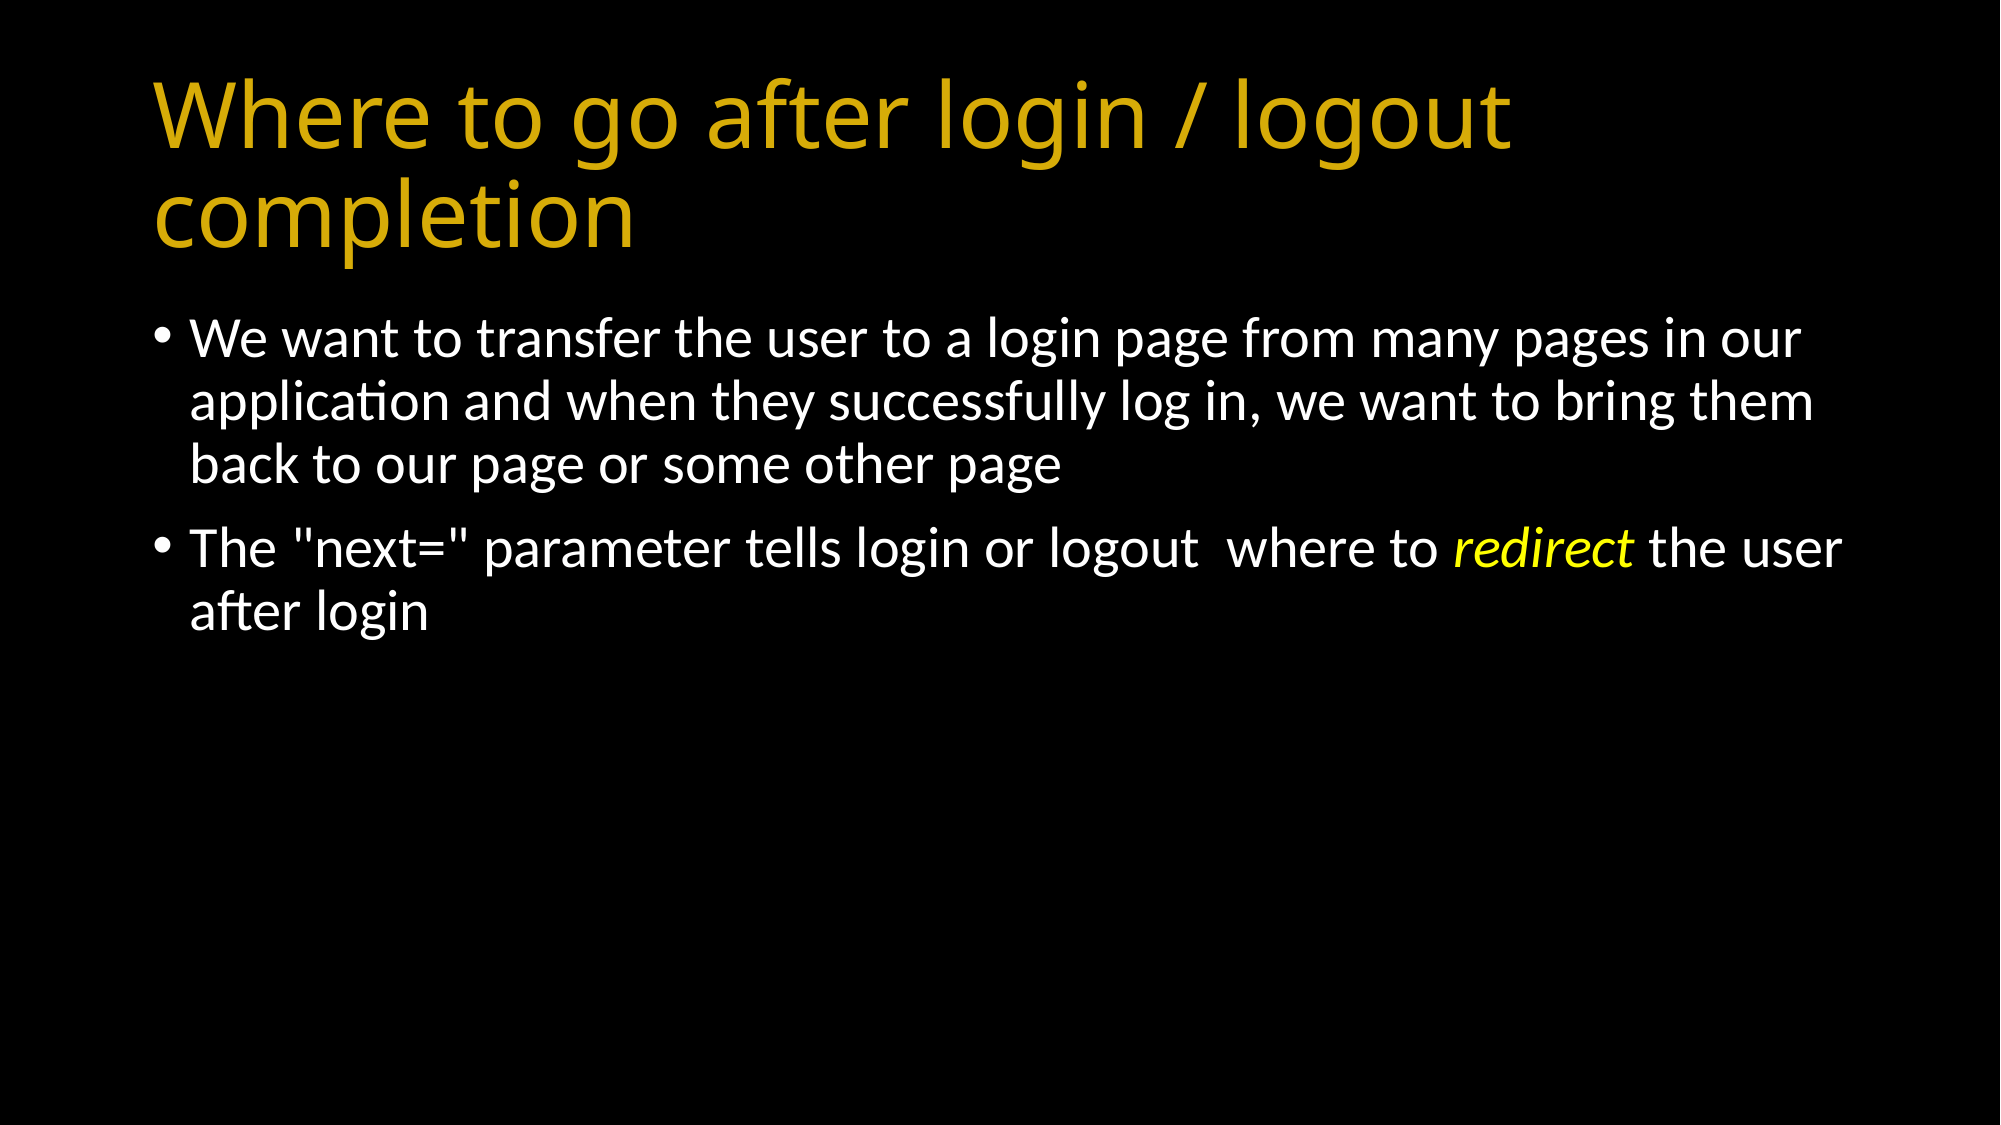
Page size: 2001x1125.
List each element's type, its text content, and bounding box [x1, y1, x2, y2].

title Where to go after login / logout completion [137, 59, 1863, 278]
list We want to transfer the user to a login page from many pages in our application and when they successfully log in, we want to bring them back to our page or some other page The "next=" parameter tells login or logout where to redirect the user after login [137, 299, 1863, 673]
